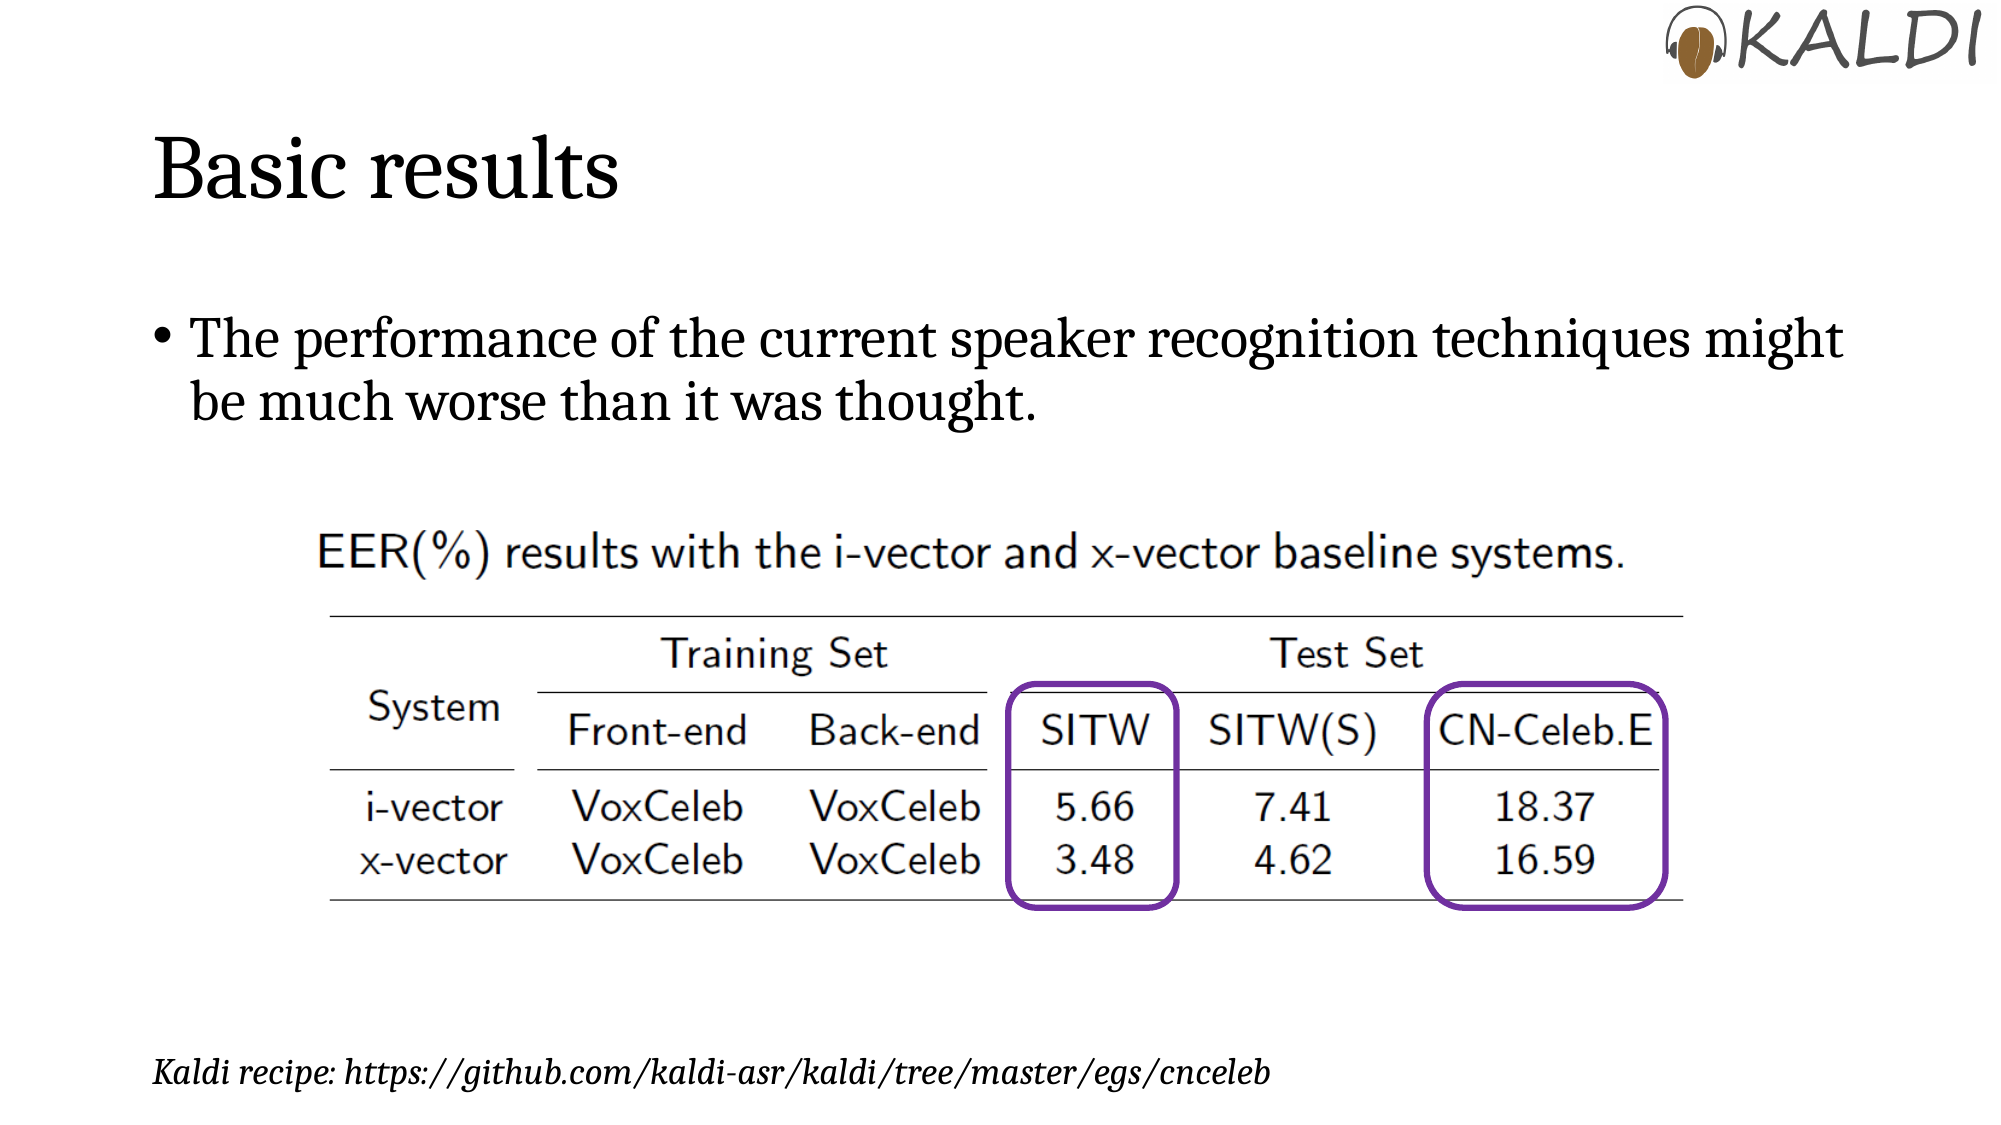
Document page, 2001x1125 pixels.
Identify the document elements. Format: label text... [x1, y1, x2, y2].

picture [1663, 3, 1997, 84]
title Basic results [137, 59, 1863, 278]
text_box Kaldi recipe: https://github.com/kaldi-asr/kaldi/tree/master/egs/cnceleb [137, 1039, 1619, 1100]
picture [307, 523, 1693, 908]
list The performance of the current speaker recognition techniques might be much worse than it was thought. [137, 299, 1863, 1014]
